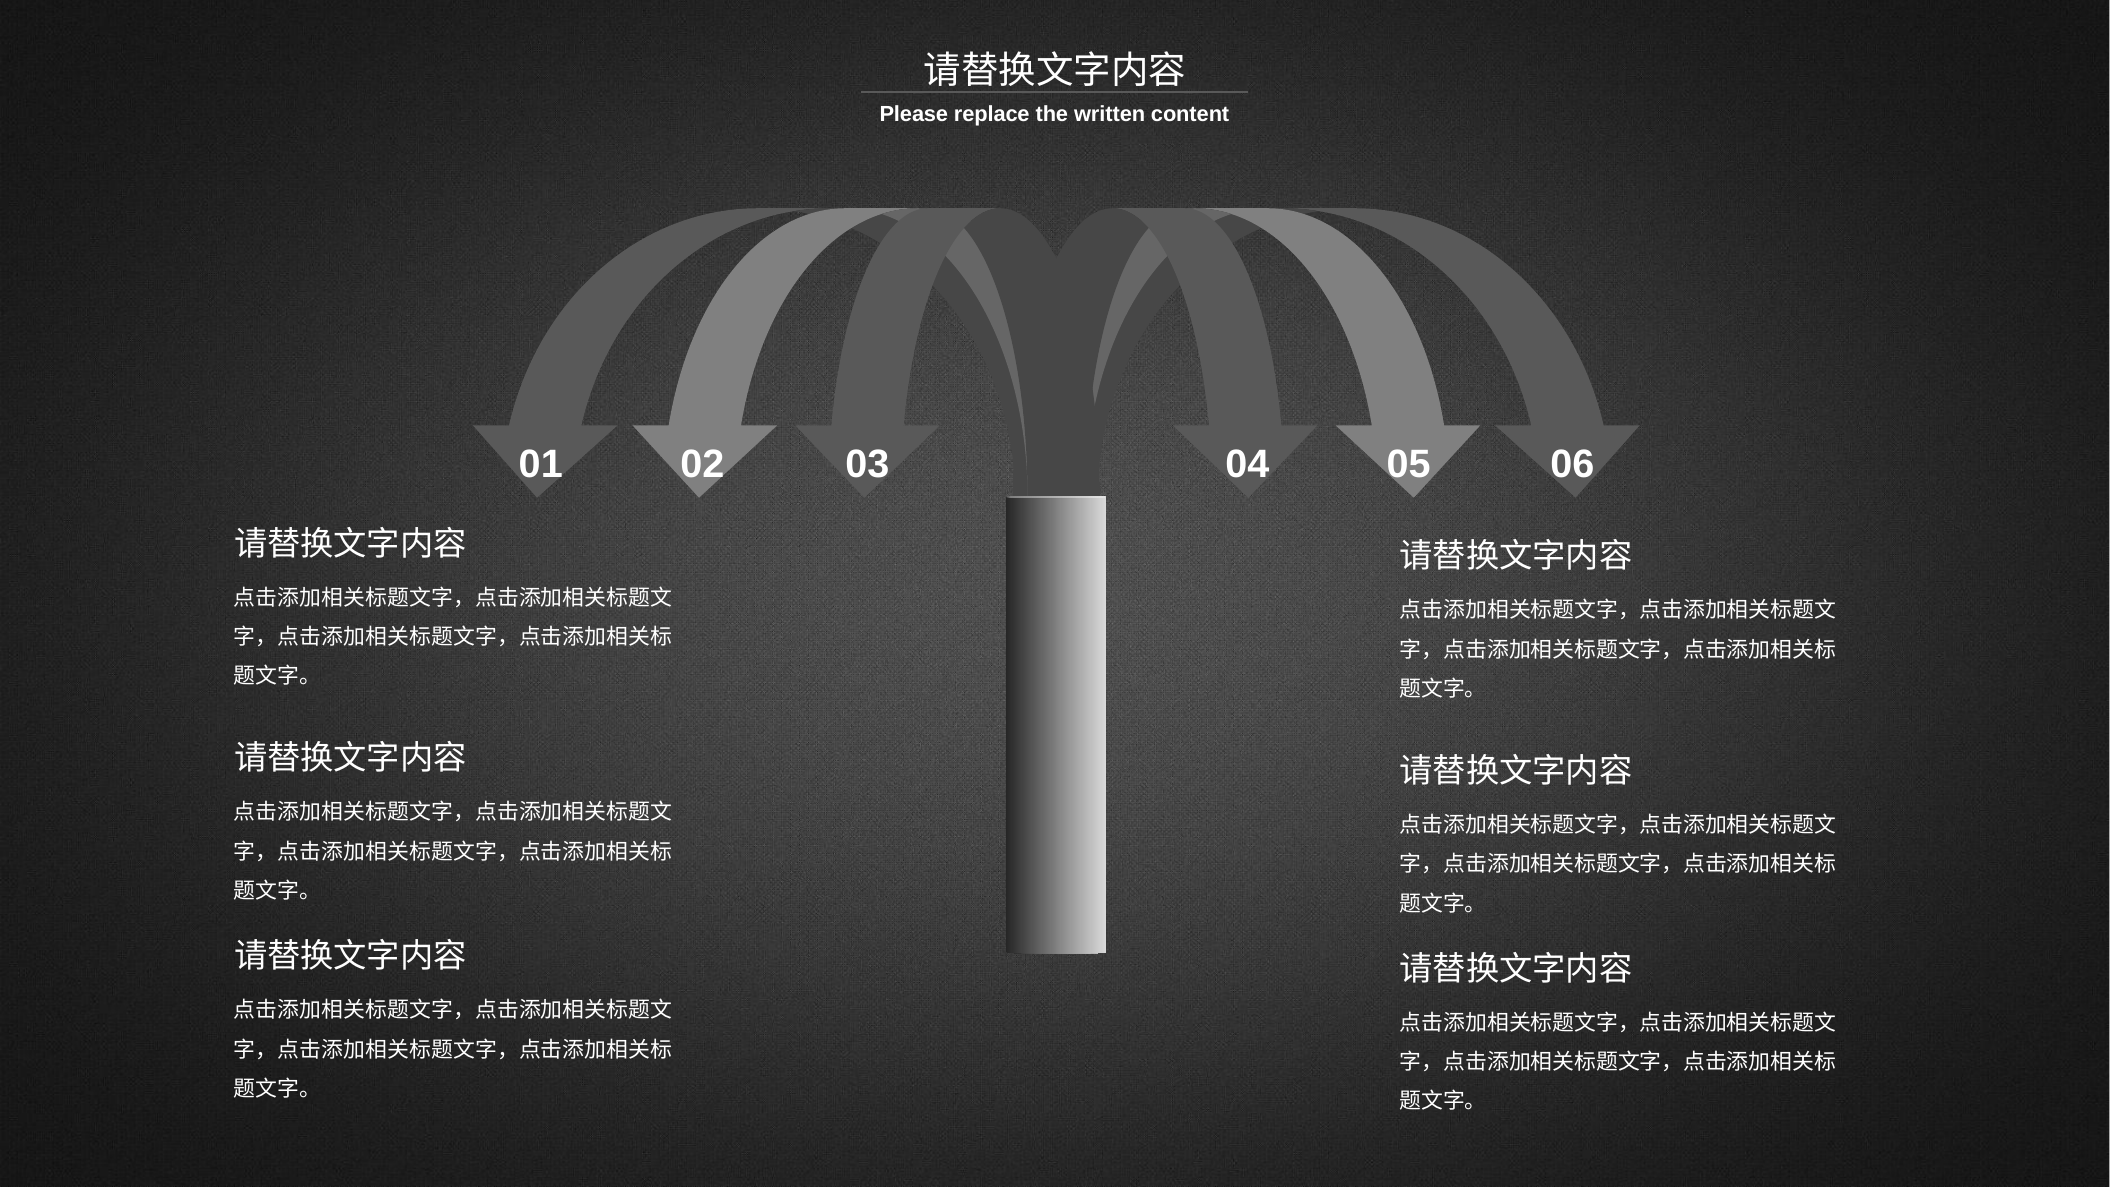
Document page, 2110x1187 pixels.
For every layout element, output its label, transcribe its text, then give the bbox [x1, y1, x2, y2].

text_box 点击添加相关标题文字，点击添加相关标题文字，点击添加相关标题文字，点击添加相关标题文字。 [1385, 575, 1851, 709]
text_box 请替换文字内容 [219, 728, 583, 777]
text_box 请替换文字内容 [908, 39, 1201, 91]
picture [0, 0, 2110, 1187]
text_box 点击添加相关标题文字，点击添加相关标题文字，点击添加相关标题文字，点击添加相关标题文字。 [1385, 790, 1851, 923]
text_box 点击添加相关标题文字，点击添加相关标题文字，点击添加相关标题文字，点击添加相关标题文字。 [219, 777, 688, 911]
text_box 点击添加相关标题文字，点击添加相关标题文字，点击添加相关标题文字，点击添加相关标题文字。 [219, 562, 688, 696]
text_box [496, 415, 1618, 487]
text_box 请替换文字内容 [908, 93, 1201, 99]
text_box Please replace the written content [864, 93, 1245, 133]
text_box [464, 208, 1100, 498]
text_box 请替换文字内容 [1385, 526, 1746, 575]
text_box 点击添加相关标题文字，点击添加相关标题文字，点击添加相关标题文字，点击添加相关标题文字。 [1385, 987, 1851, 1121]
text_box [1005, 498, 1107, 954]
text_box 点击添加相关标题文字，点击添加相关标题文字，点击添加相关标题文字，点击添加相关标题文字。 [219, 975, 688, 1109]
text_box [1100, 208, 1649, 498]
text_box 请替换文字内容 [219, 514, 583, 562]
text_box 请替换文字内容 [1385, 939, 1746, 987]
text_box 请替换文字内容 [219, 926, 583, 975]
text_box 请替换文字内容 [1385, 741, 1746, 790]
